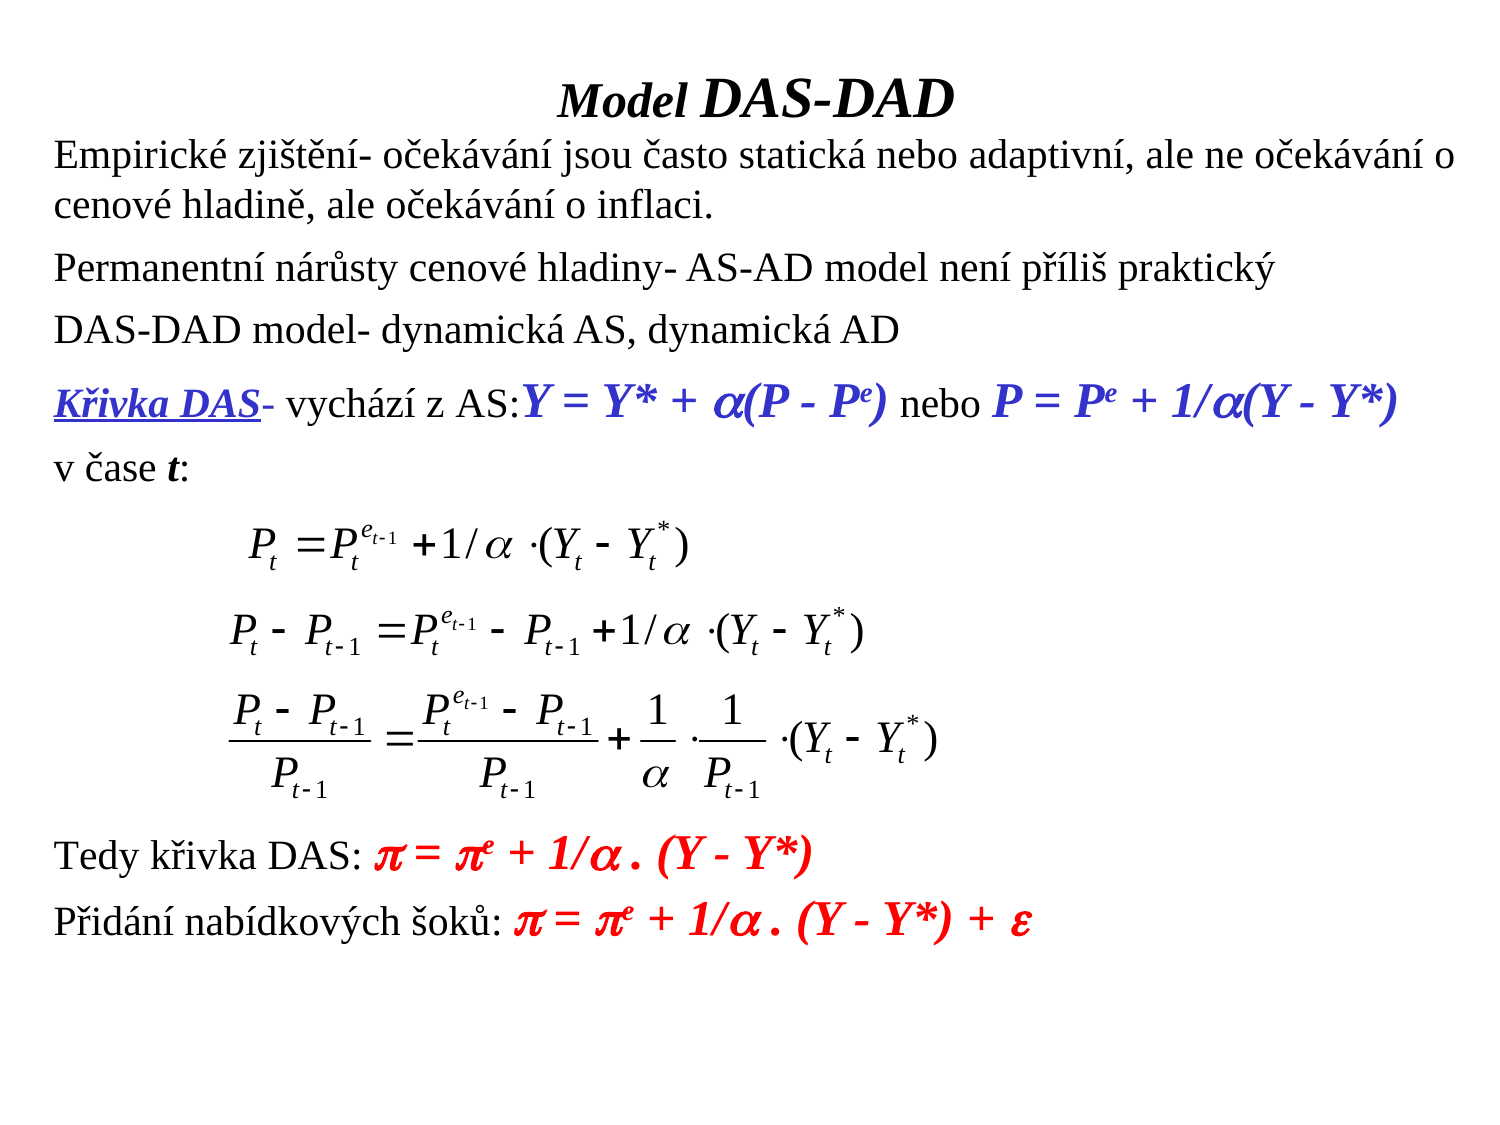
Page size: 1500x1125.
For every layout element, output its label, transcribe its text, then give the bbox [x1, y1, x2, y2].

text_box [221, 595, 874, 668]
text_box Model DAS-DAD [91, 0, 1422, 119]
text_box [240, 509, 697, 582]
text_box Empirické zjištění- očekávání jsou často statická nebo adaptivní, ale ne očekávání o cenové hladině, ale očekávání o inflaci. Permanentní nárůsty cenové hladiny- AS-AD model není příliš praktický DAS-DAD model- dynamická AS, dynamická AD Křivka DAS- vychází z AS:Y = Y* + (P - Pe) nebo P = Pe + 1/(Y - Y*) v čase t: Tedy křivka DAS:  = e + 1/ . (Y - Y*) Přidání nabídkových šoků:  = e + 1/ . (Y - Y*) +  [38, 119, 1500, 953]
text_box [221, 673, 947, 810]
